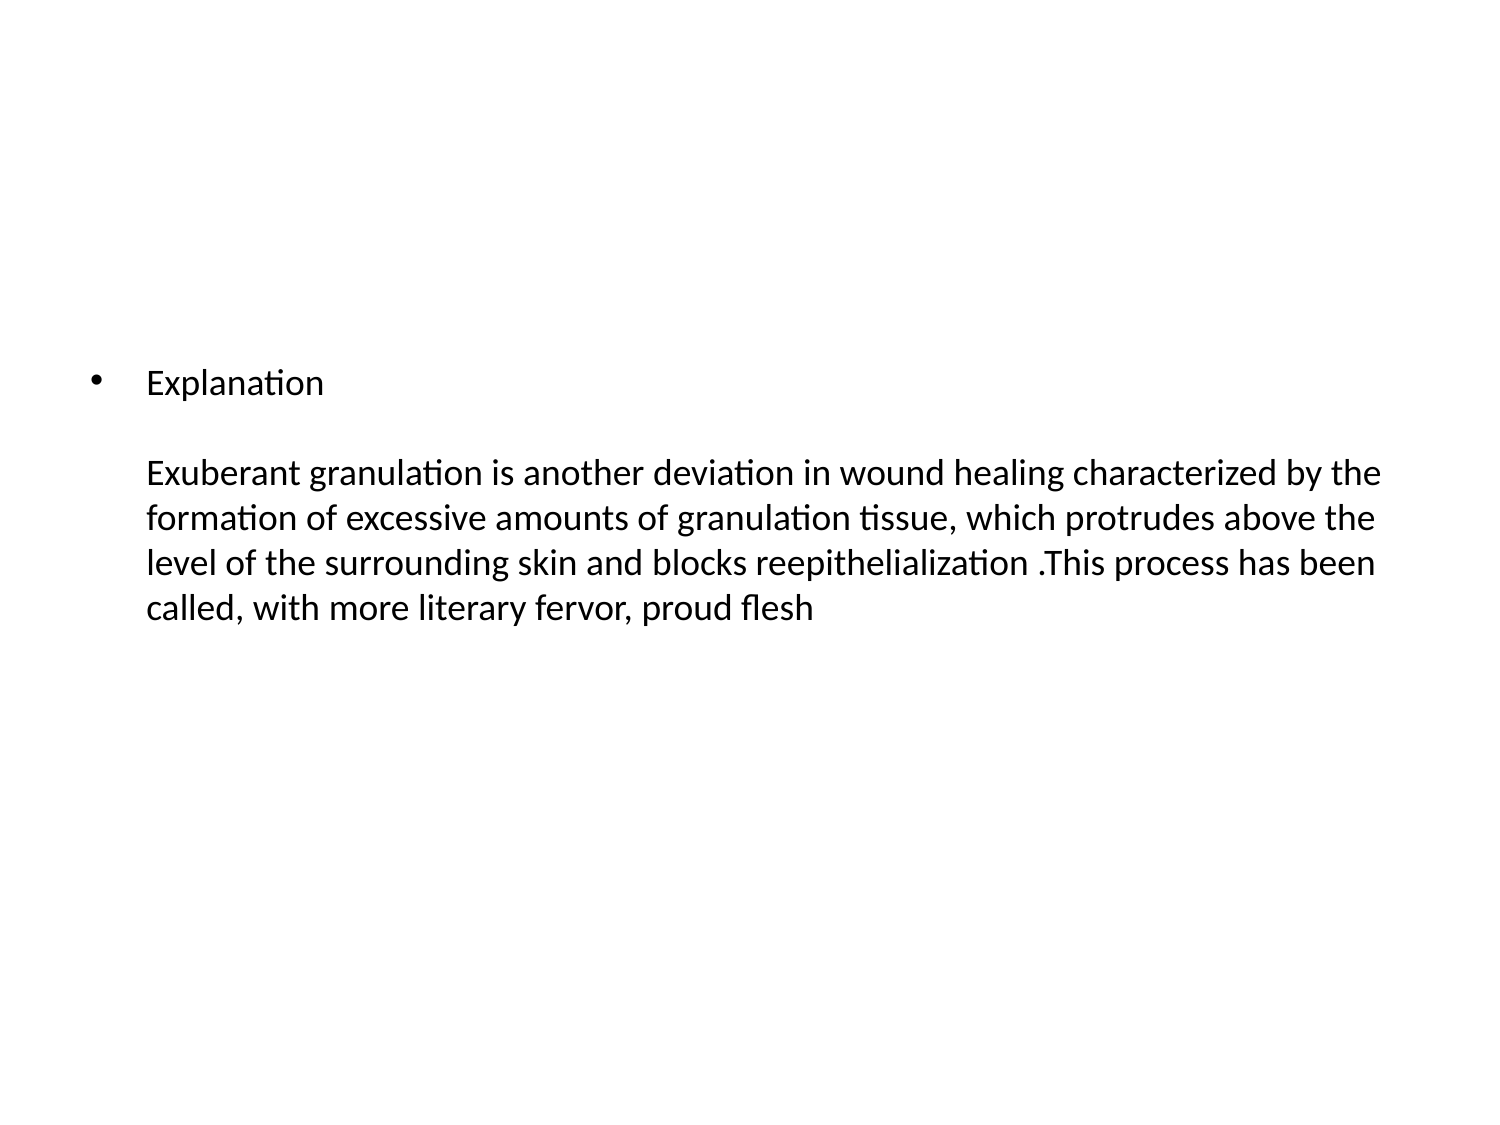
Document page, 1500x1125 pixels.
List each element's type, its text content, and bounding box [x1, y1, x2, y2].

list Explanation Exuberant granulation is another deviation in wound healing characterized by the formation of excessive amounts of granulation tissue, which protrudes above the level of the surrounding skin and blocks reepithelialization .This process has been called, with more literary fervor, proud flesh [75, 262, 1425, 1005]
